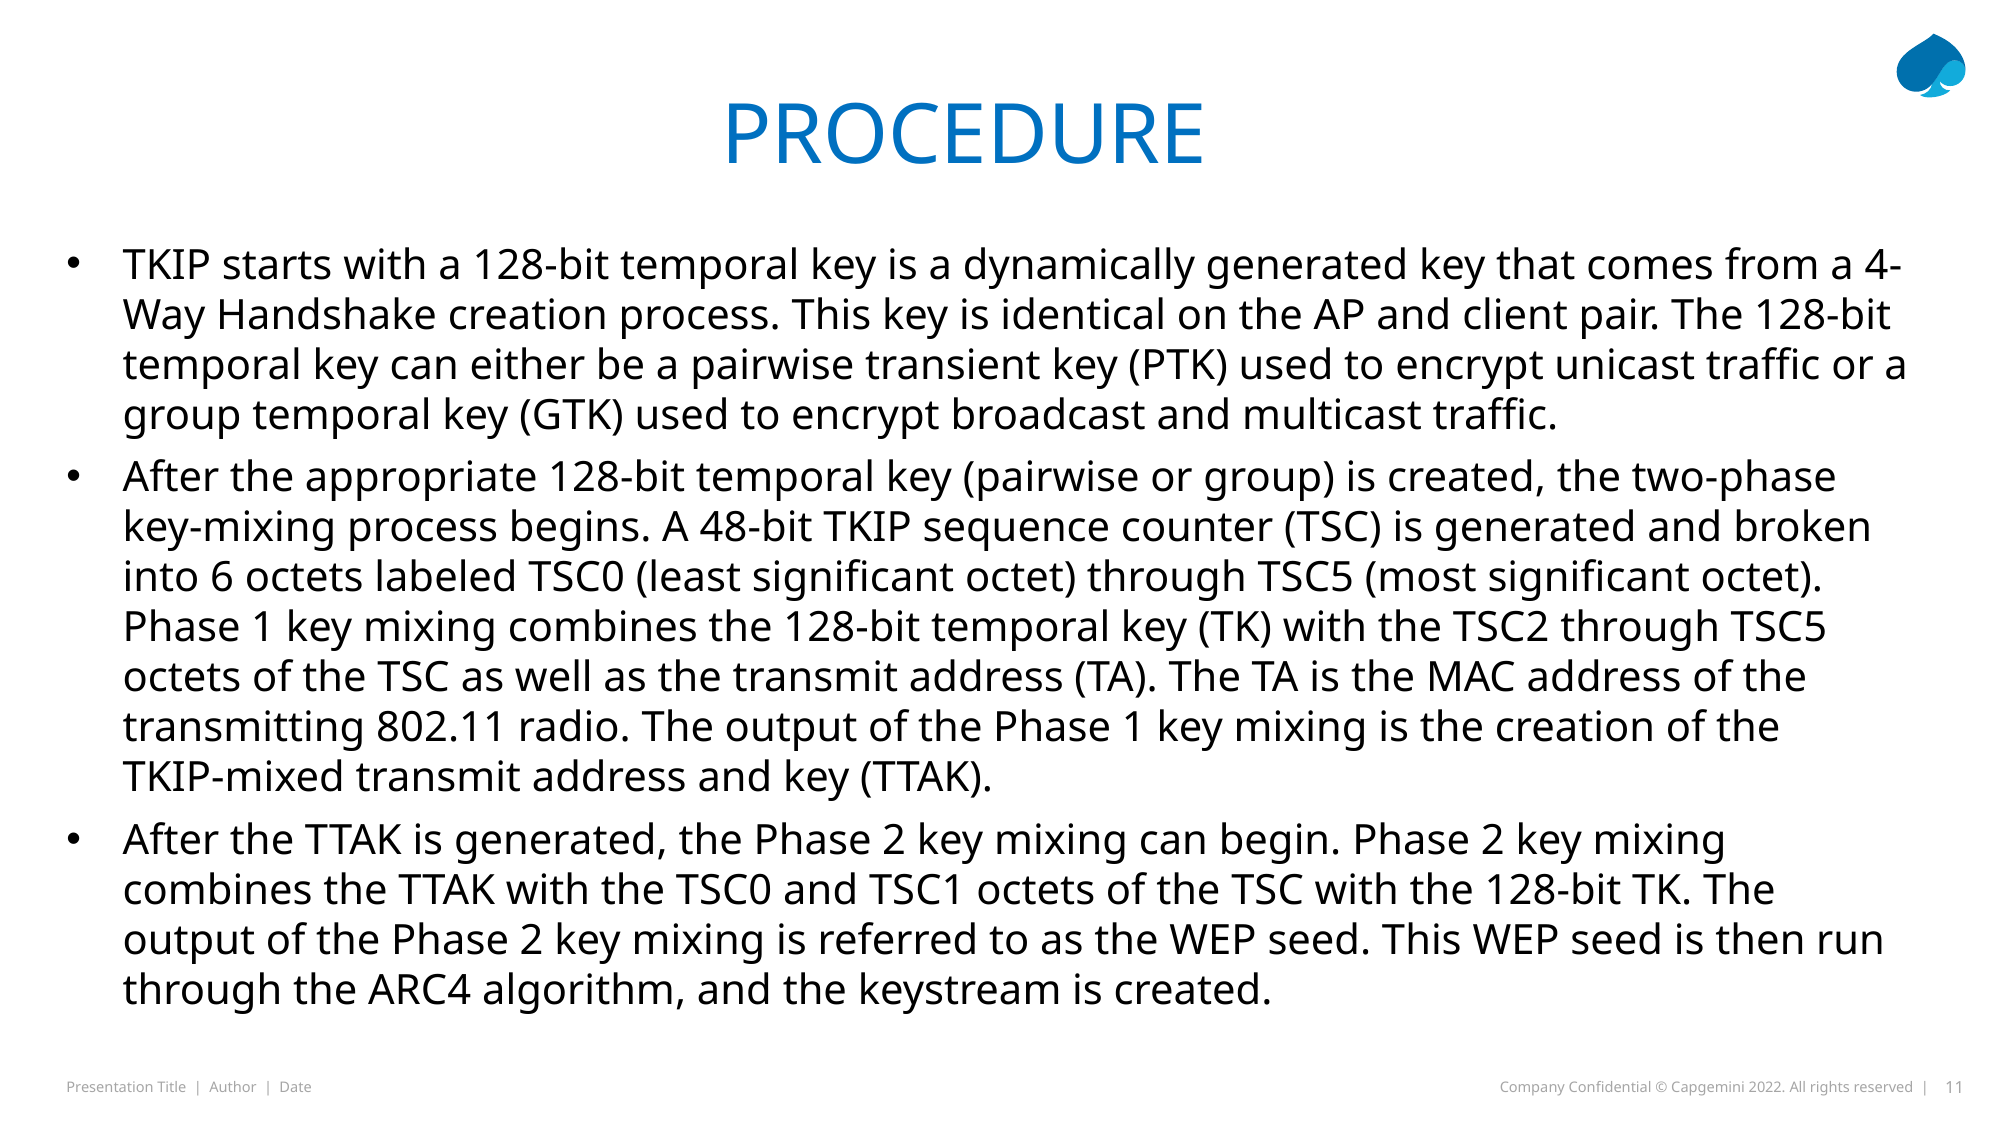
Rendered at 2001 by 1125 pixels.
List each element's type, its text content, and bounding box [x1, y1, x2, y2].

list TKIP starts with a 128-bit temporal key is a dynamically generated key that comes from a 4-Way Handshake creation process. This key is identical on the AP and client pair. The 128-bit temporal key can either be a pairwise transient key (PTK) used to encrypt unicast traffic or a group temporal key (GTK) used to encrypt broadcast and multicast traffic. After the appropriate 128-bit temporal key (pairwise or group) is created, the two-phase key-mixing process begins. A 48-bit TKIP sequence counter (TSC) is generated and broken into 6 octets labeled TSC0 (least significant octet) through TSC5 (most significant octet). Phase 1 key mixing combines the 128-bit temporal key (TK) with the TSC2 through TSC5 octets of the TSC as well as the transmit address (TA). The TA is the MAC address of the transmitting 802.11 radio. The output of the Phase 1 key mixing is the creation of the TKIP-mixed transmit address and key (TTAK). After the TTAK is generated, the Phase 2 key mixing can begin. Phase 2 key mixing combines the TTAK with the TSC0 and TSC1 octets of the TSC with the 128-bit TK. The output of the Phase 2 key mixing is referred to as the WEP seed. This WEP seed is then run through the ARC4 algorithm, and the keystream is created. [66, 237, 1933, 1062]
title procedure [66, 63, 1863, 182]
